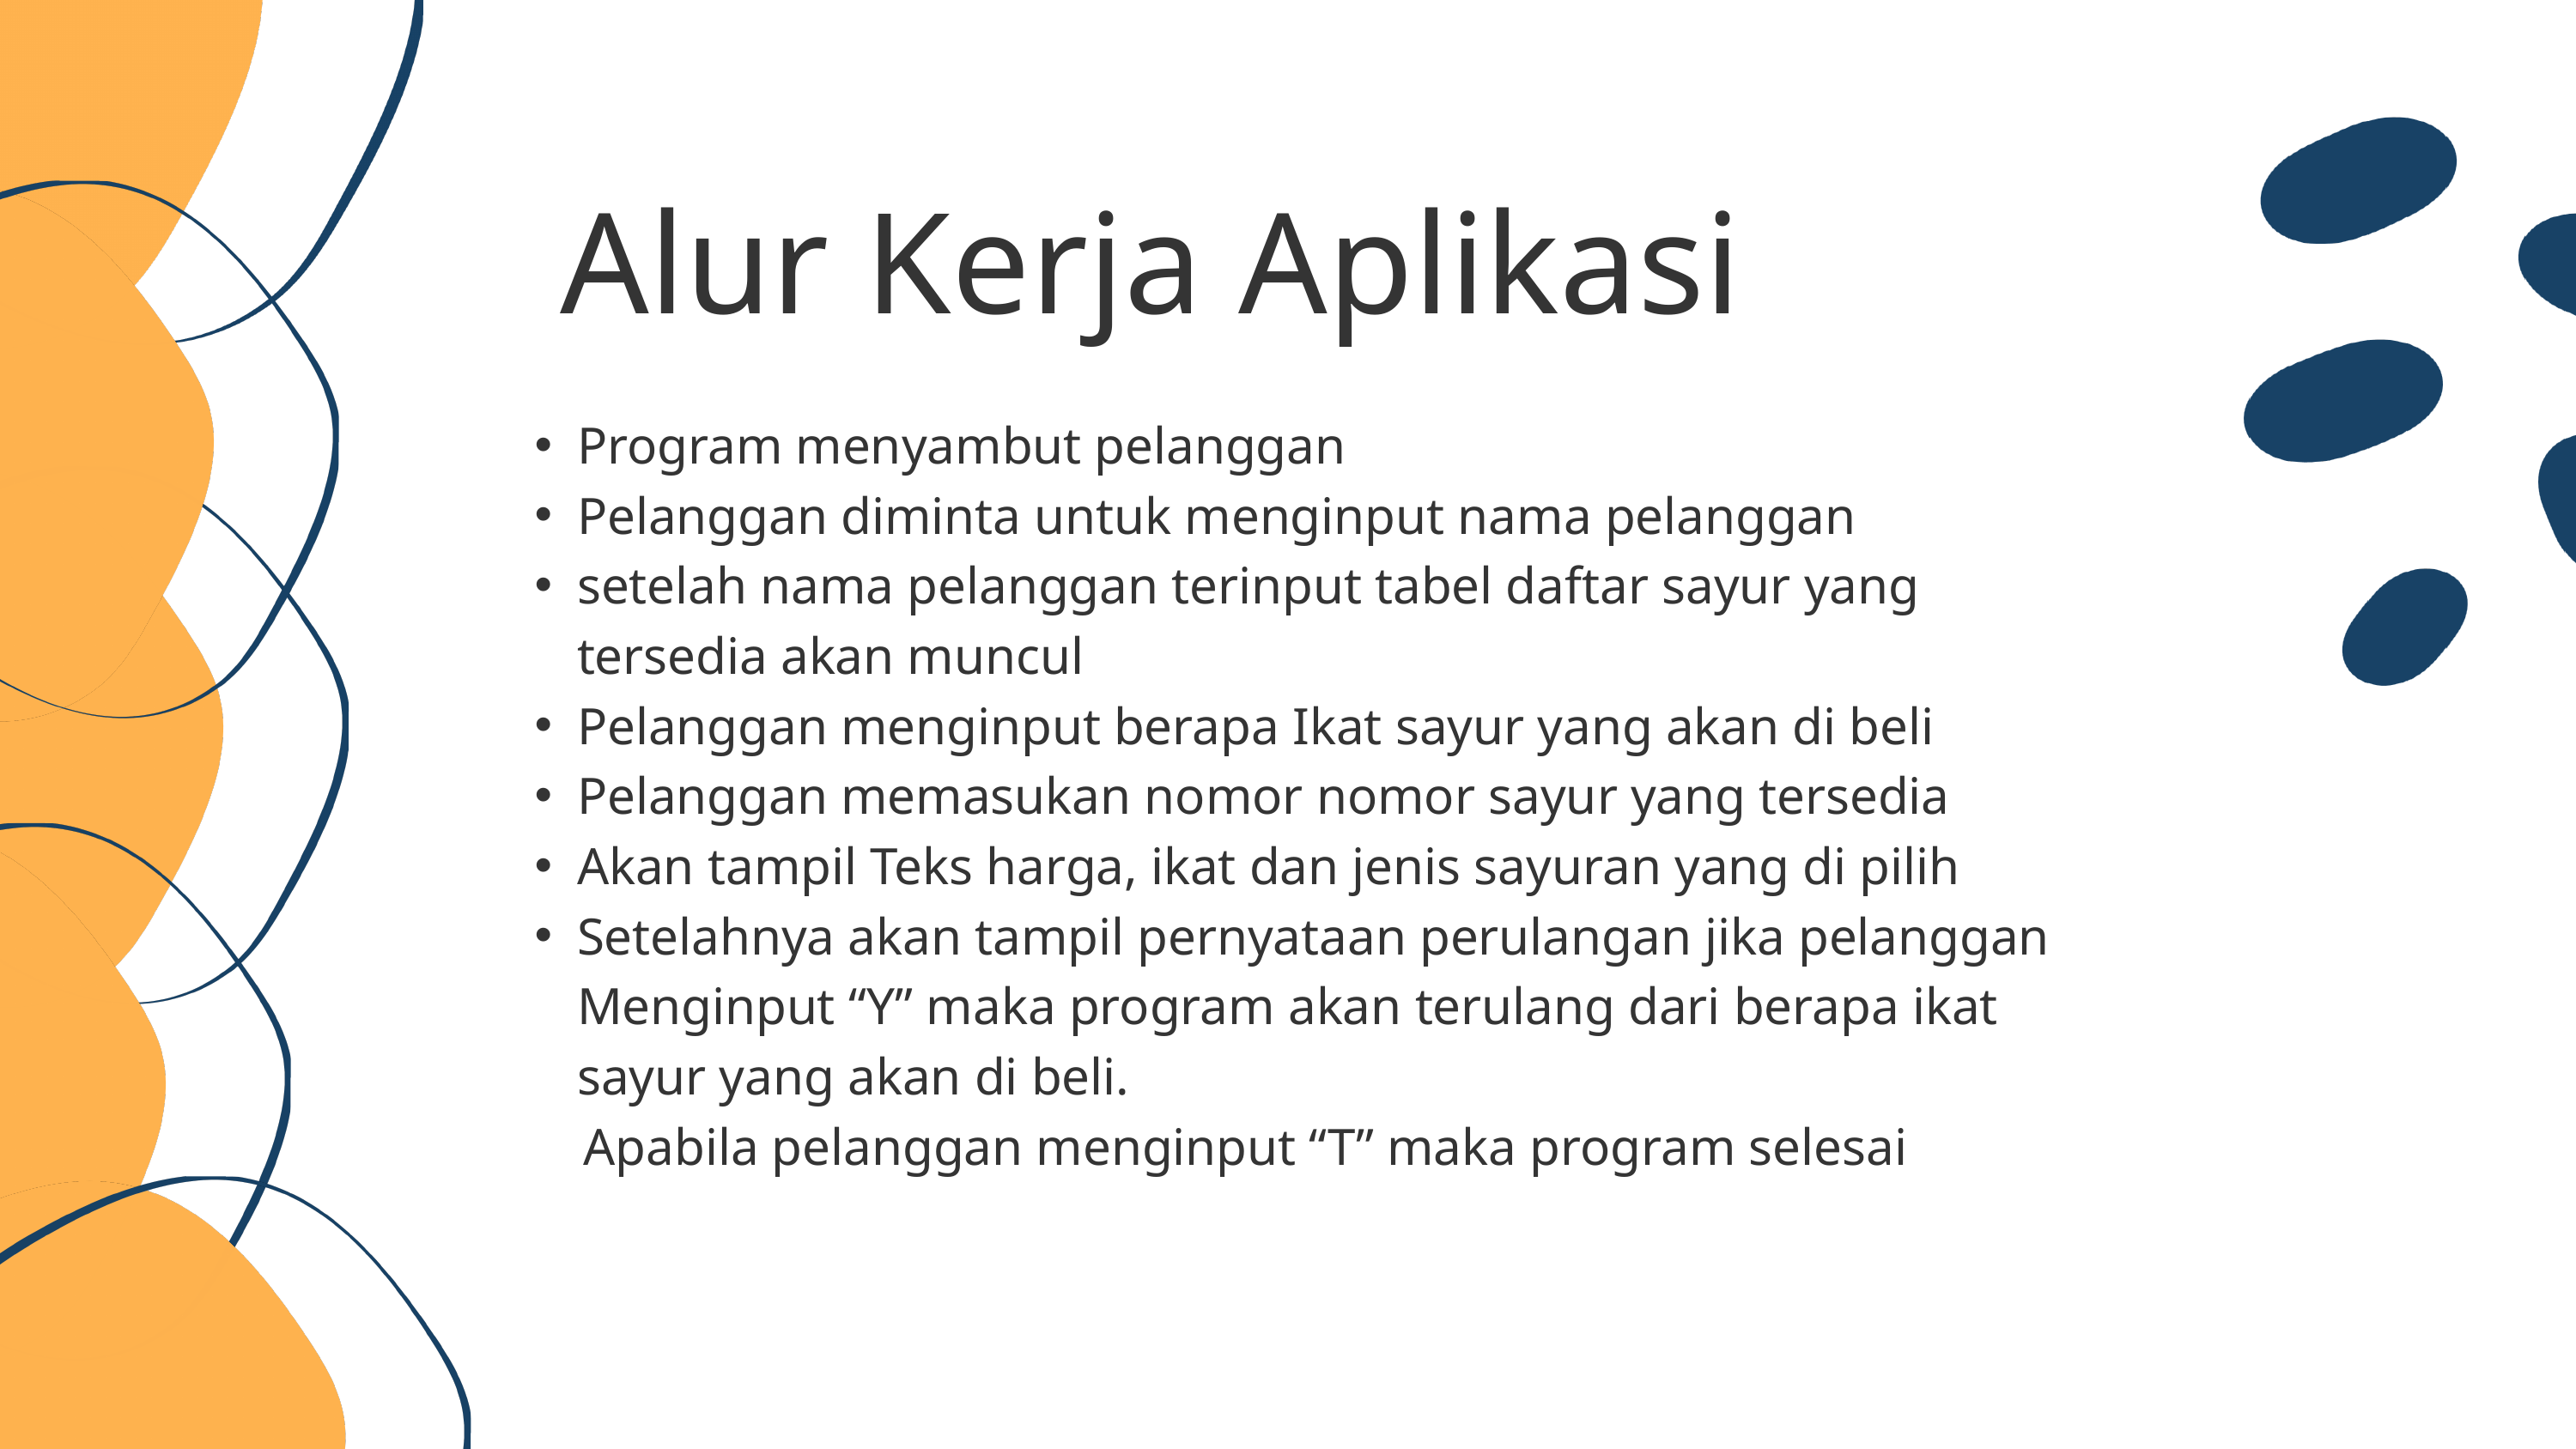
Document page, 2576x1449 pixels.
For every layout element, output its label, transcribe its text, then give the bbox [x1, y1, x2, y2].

text_box Program menyambut pelanggan Pelanggan diminta untuk menginput nama pelanggan setelah nama pelanggan terinput tabel daftar sayur yang tersedia akan muncul Pelanggan menginput berapa Ikat sayur yang akan di beli Pelanggan memasukan nomor nomor sayur yang tersedia Akan tampil Teks harga, ikat dan jenis sayuran yang di pilih Setelahnya akan tampil pernyataan perulangan jika pelanggan Menginput “Y” maka program akan terulang dari berapa ikat sayur yang akan di beli. Apabila pelanggan menginput “T” maka program selesai [491, 403, 2085, 1175]
text_box [0, 822, 293, 1176]
text_box Alur Kerja Aplikasi [560, 173, 1918, 342]
text_box [0, 180, 341, 727]
text_box [0, 468, 350, 1013]
text_box [0, 1175, 472, 1449]
text_box [2053, 0, 2576, 822]
text_box [0, 0, 423, 356]
